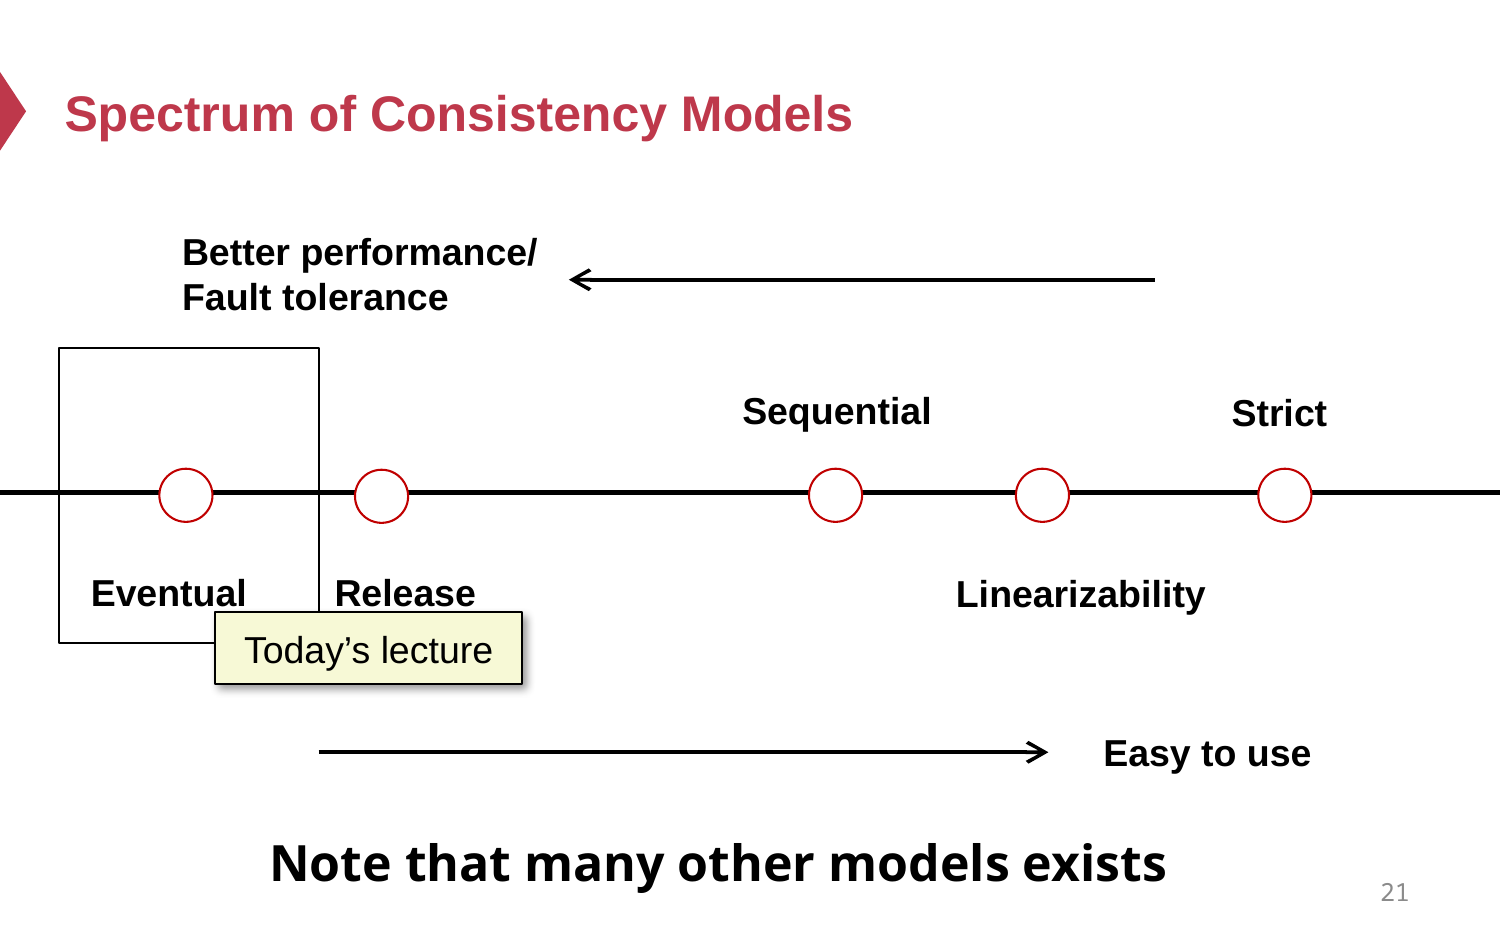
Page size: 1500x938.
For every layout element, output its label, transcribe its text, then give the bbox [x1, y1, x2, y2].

text_box [57, 346, 321, 491]
text_box <-, 20, Srv2> [57, 496, 321, 500]
text_box [808, 504, 863, 524]
text_box Easy to use [1088, 721, 1327, 782]
text_box [1014, 466, 1071, 491]
text_box Note that many other models exists [49, 787, 1400, 936]
text_box [1256, 496, 1314, 500]
text_box [807, 466, 864, 491]
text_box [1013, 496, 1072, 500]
text_box [352, 496, 411, 500]
text_box [353, 467, 410, 491]
text_box [1015, 504, 1070, 524]
text_box [1256, 466, 1314, 491]
text_box [57, 504, 321, 645]
text_box Today’s lecture [213, 610, 524, 686]
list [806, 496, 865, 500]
text_box Linearizability [940, 562, 1221, 623]
title Spectrum of Consistency Models [49, 37, 1400, 186]
text_box Sequential [727, 379, 947, 439]
text_box Better performance/ Fault tolerance [167, 220, 553, 326]
text_box [353, 504, 410, 525]
text_box Strict [1216, 381, 1353, 442]
text_box Release [321, 561, 502, 609]
text_box [1257, 504, 1313, 524]
slide_number 21 [1400, 868, 1425, 919]
